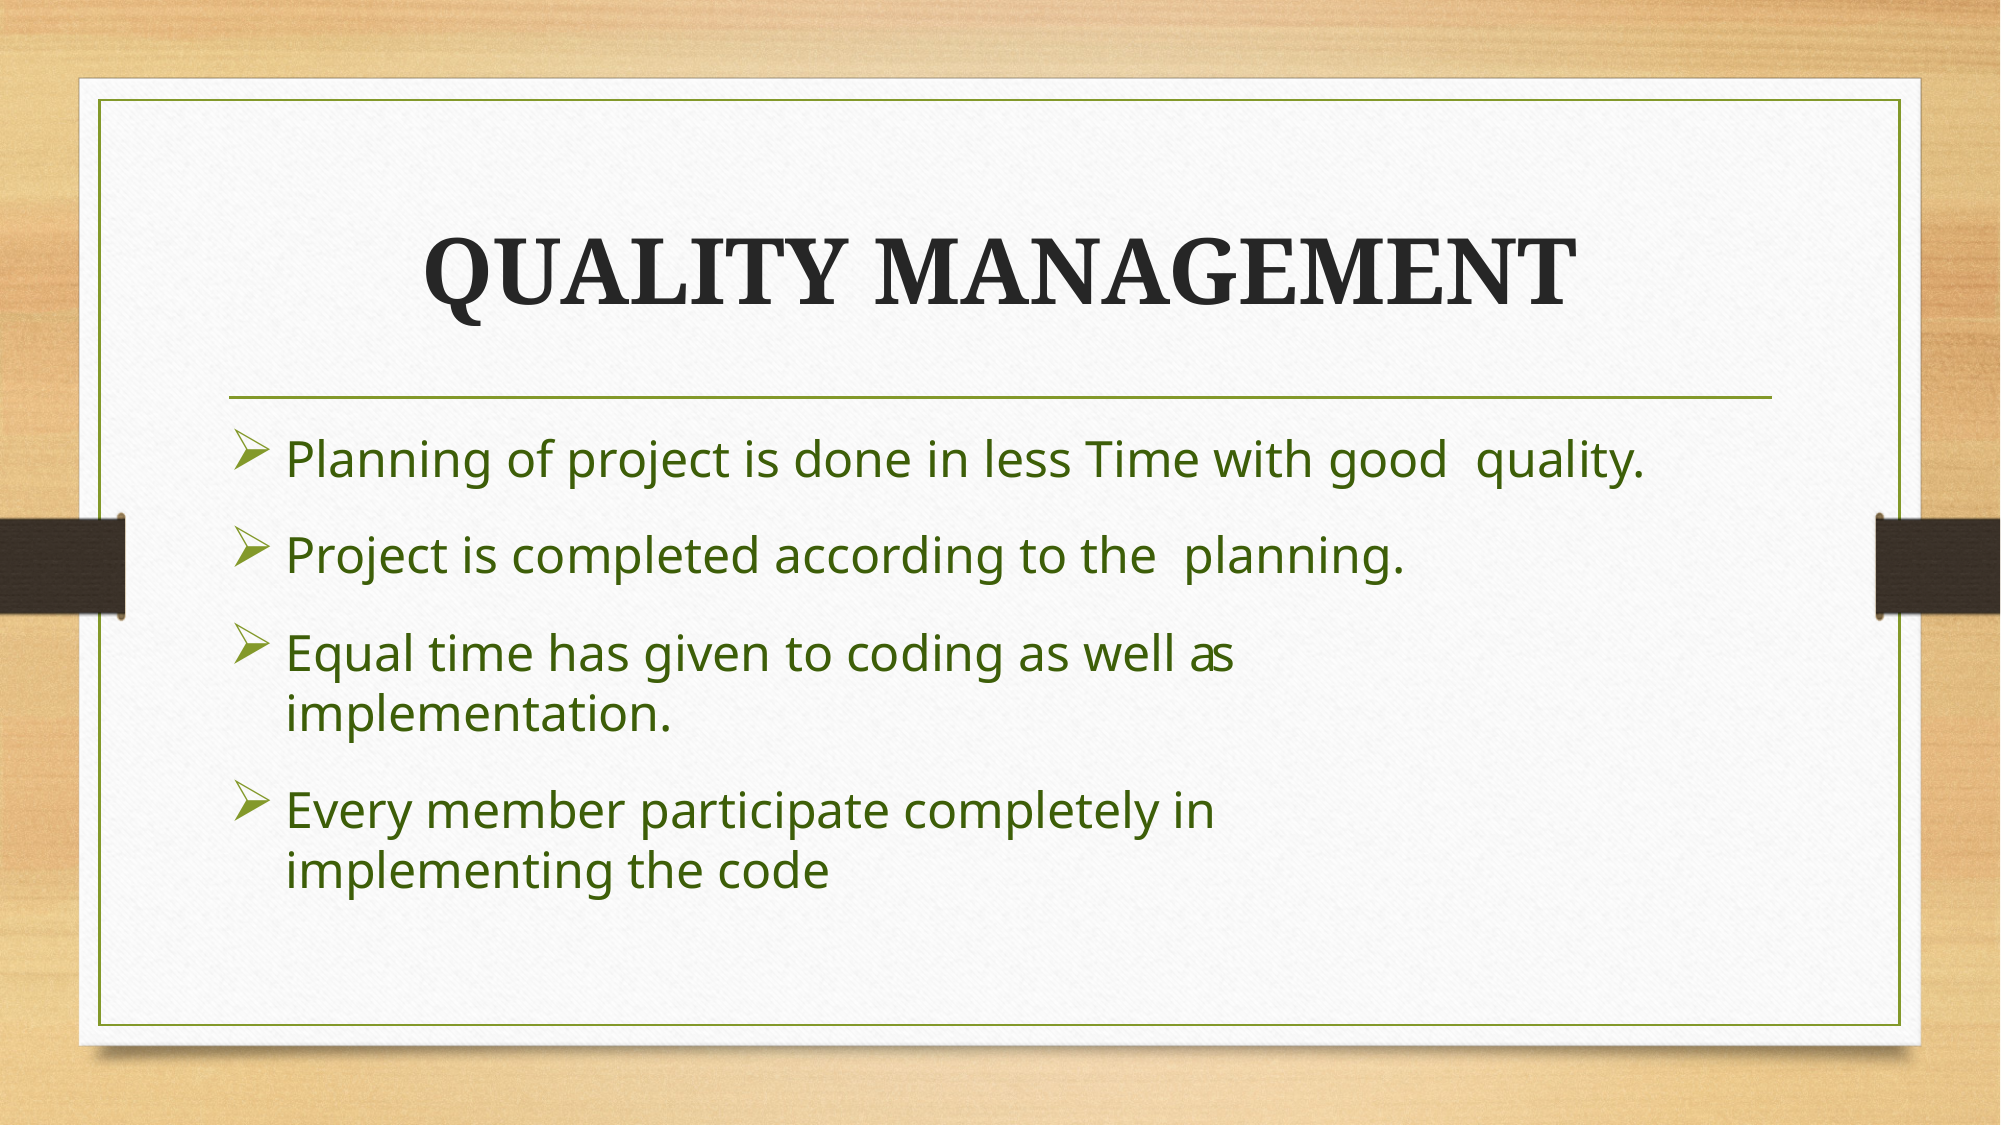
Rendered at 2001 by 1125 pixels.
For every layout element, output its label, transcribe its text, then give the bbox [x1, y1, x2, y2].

title QUALITY MANAGEMENT [212, 161, 1788, 375]
picture [0, 0, 2001, 1125]
list Planning of project is done in less Time with good quality. Project is completed according to the planning. Equal time has given to coding as well as implementation. Every member participate completely in implementing the code [212, 419, 1788, 964]
